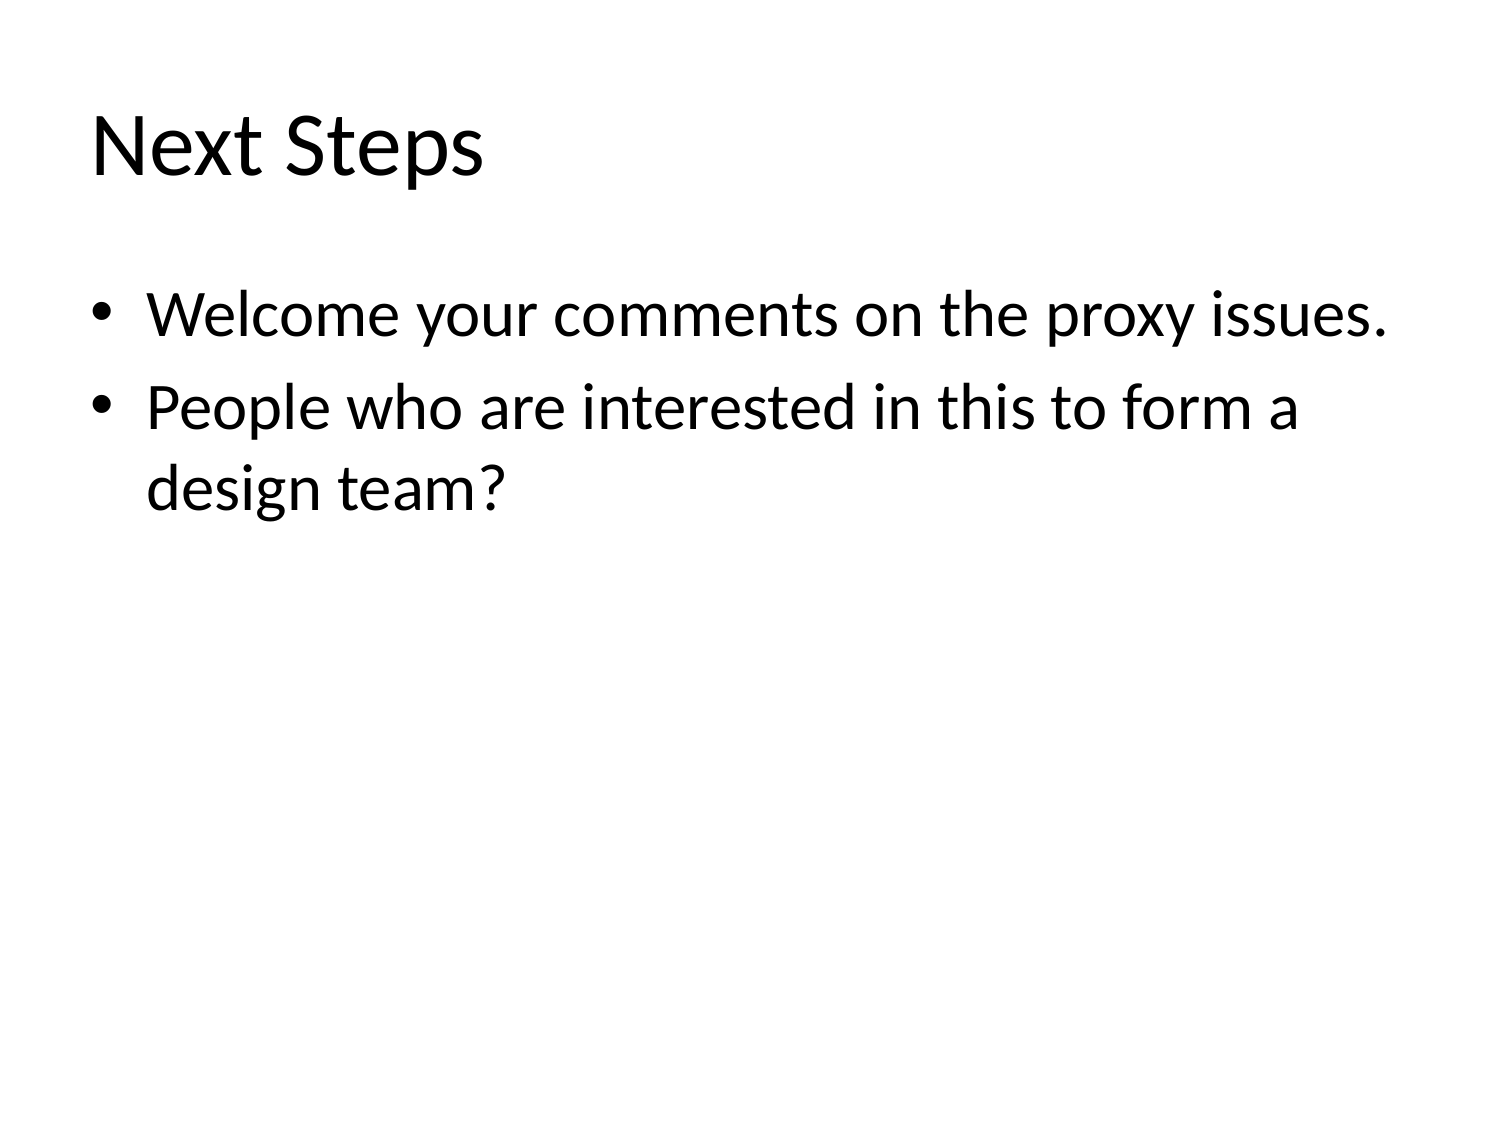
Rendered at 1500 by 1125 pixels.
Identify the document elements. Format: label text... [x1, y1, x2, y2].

title Next Steps [75, 45, 1425, 233]
list Welcome your comments on the proxy issues. People who are interested in this to form a design team? [75, 262, 1425, 1005]
